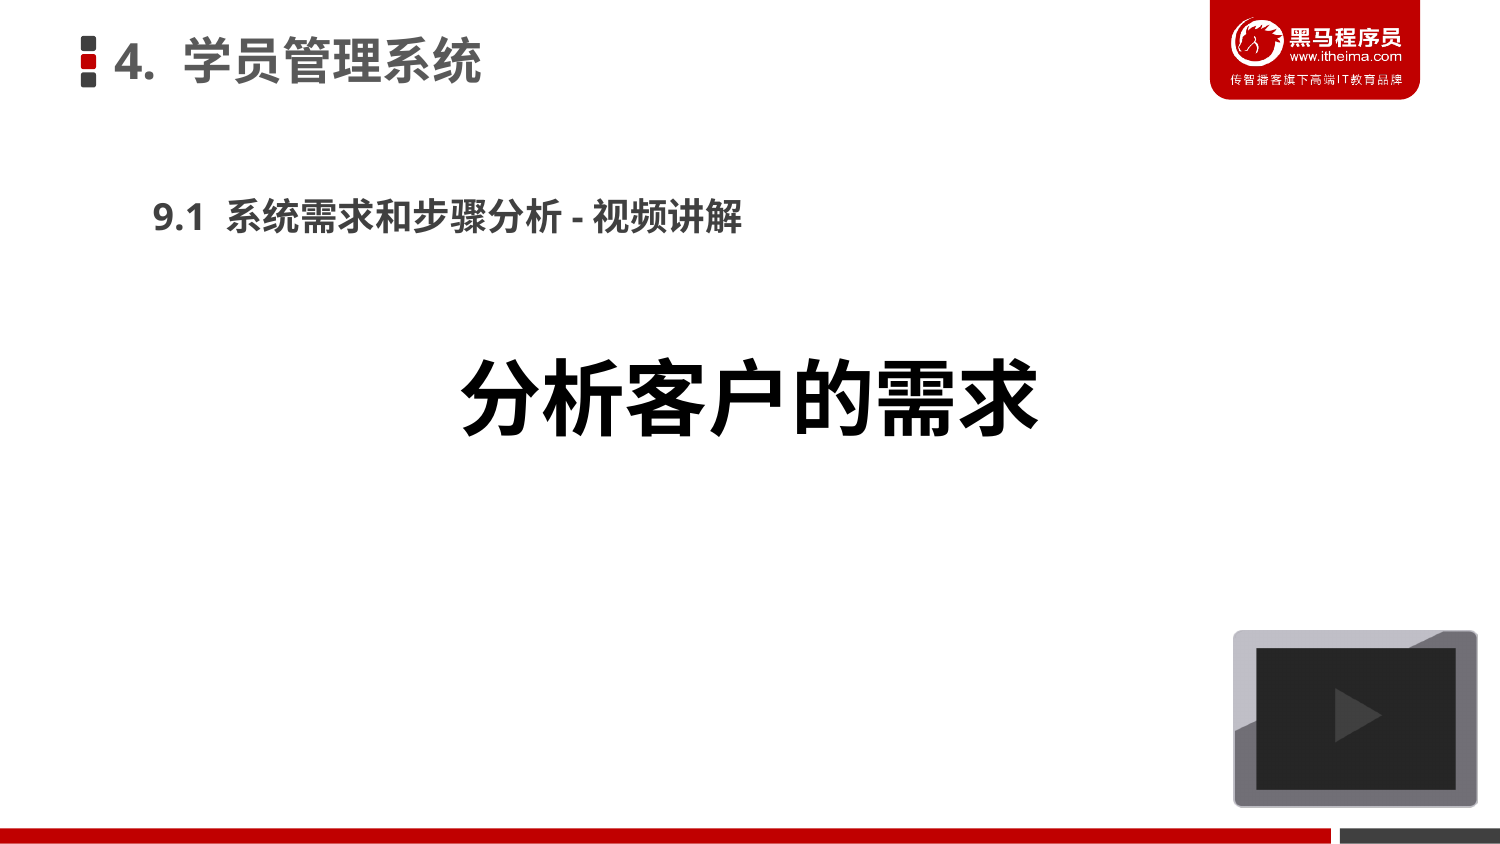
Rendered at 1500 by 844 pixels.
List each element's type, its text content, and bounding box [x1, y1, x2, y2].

text_box 分析客户的需求 [219, 339, 1281, 455]
picture [1212, 8, 1421, 94]
picture [1232, 630, 1478, 809]
text_box 9.1 系统需求和步骤分析-视频讲解 [137, 185, 878, 246]
text_box 4. 学员管理系统 [103, 0, 987, 130]
